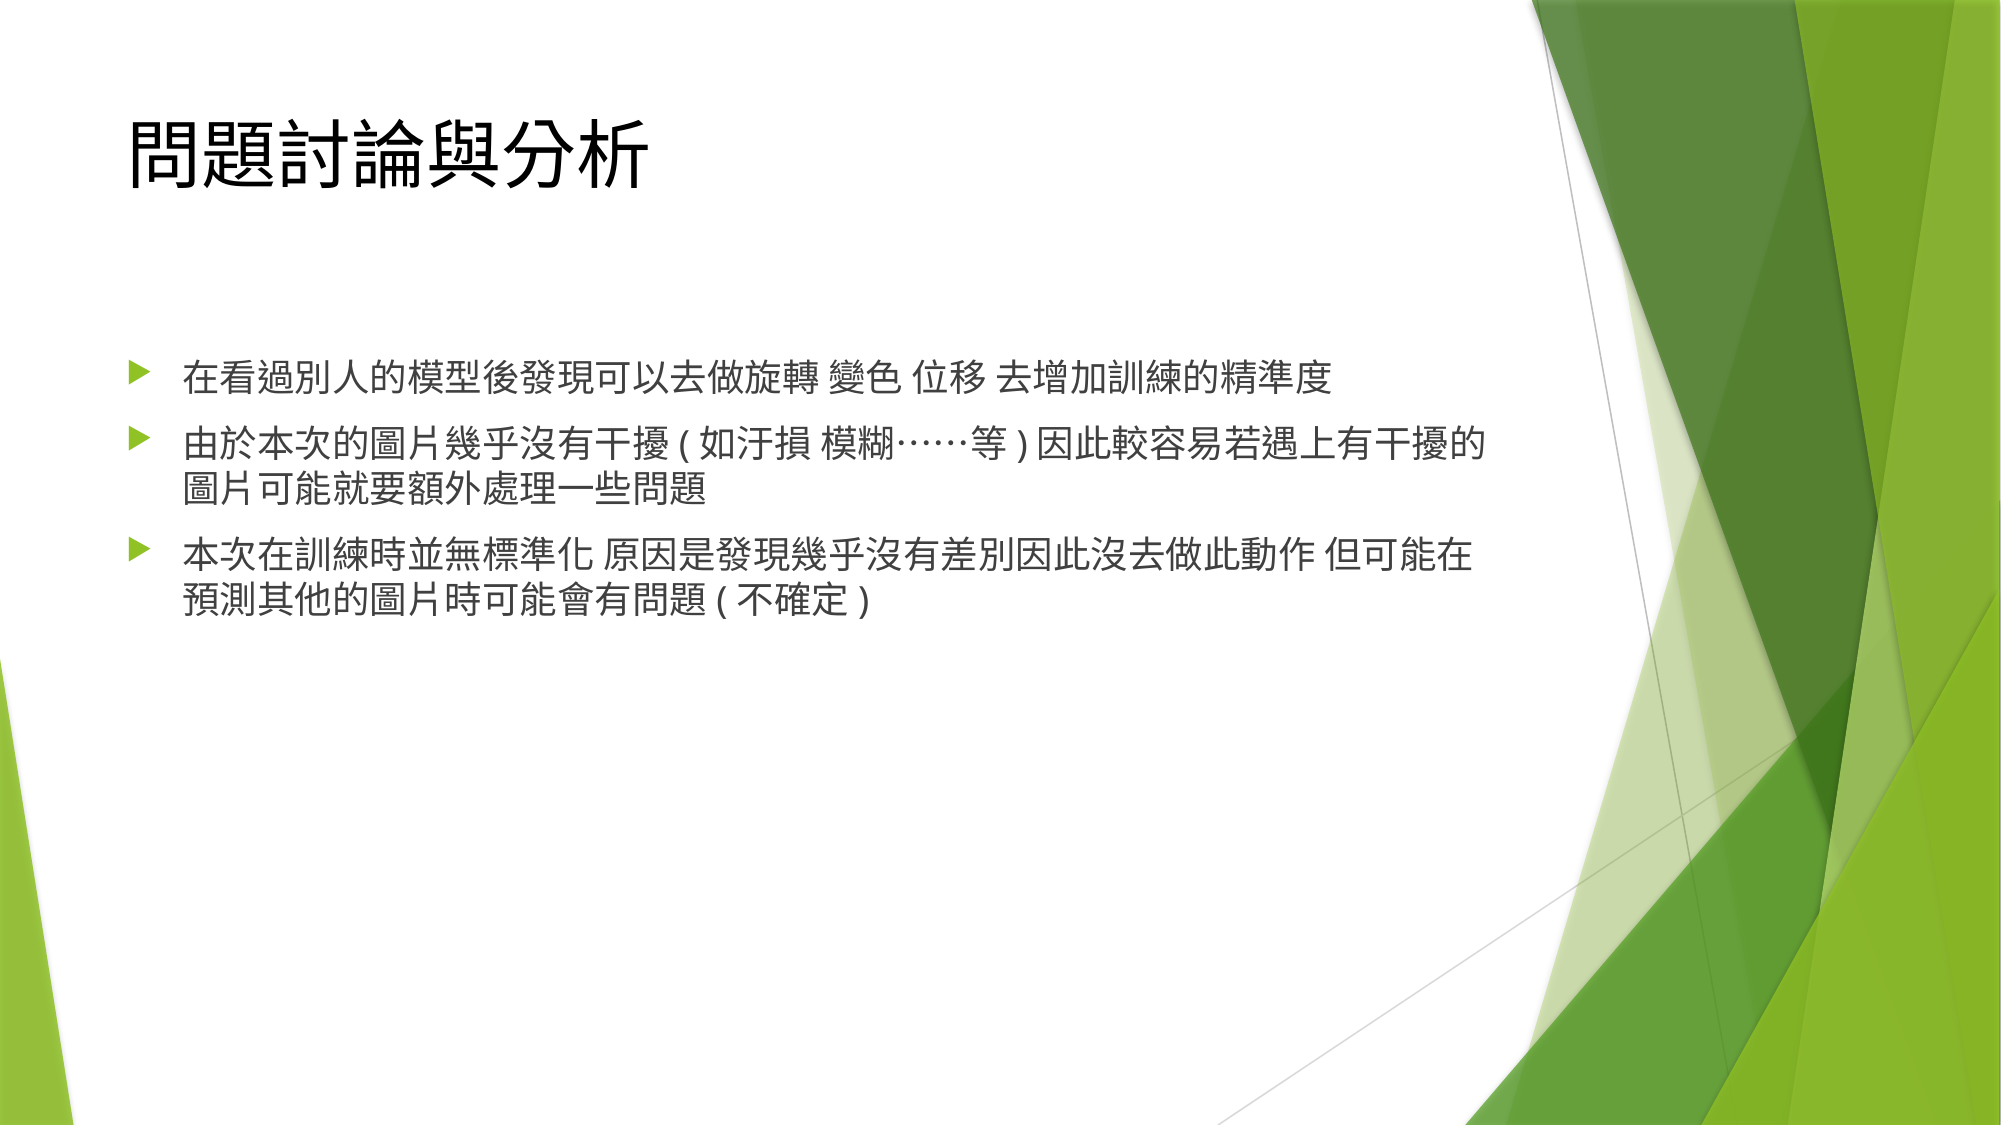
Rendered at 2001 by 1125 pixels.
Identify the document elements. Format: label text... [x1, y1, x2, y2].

list 在看過別人的模型後發現可以去做旋轉 變色 位移 去增加訓練的精準度 由於本次的圖片幾乎沒有干擾(如汙損 模糊……等)因此較容易若遇上有干擾的圖片可能就要額外處理一些問題 本次在訓練時並無標準化 原因是發現幾乎沒有差別因此沒去做此動作 但可能在預測其他的圖片時可能會有問題(不確定) [111, 346, 1522, 992]
title 問題討論與分析 [111, 99, 1522, 229]
